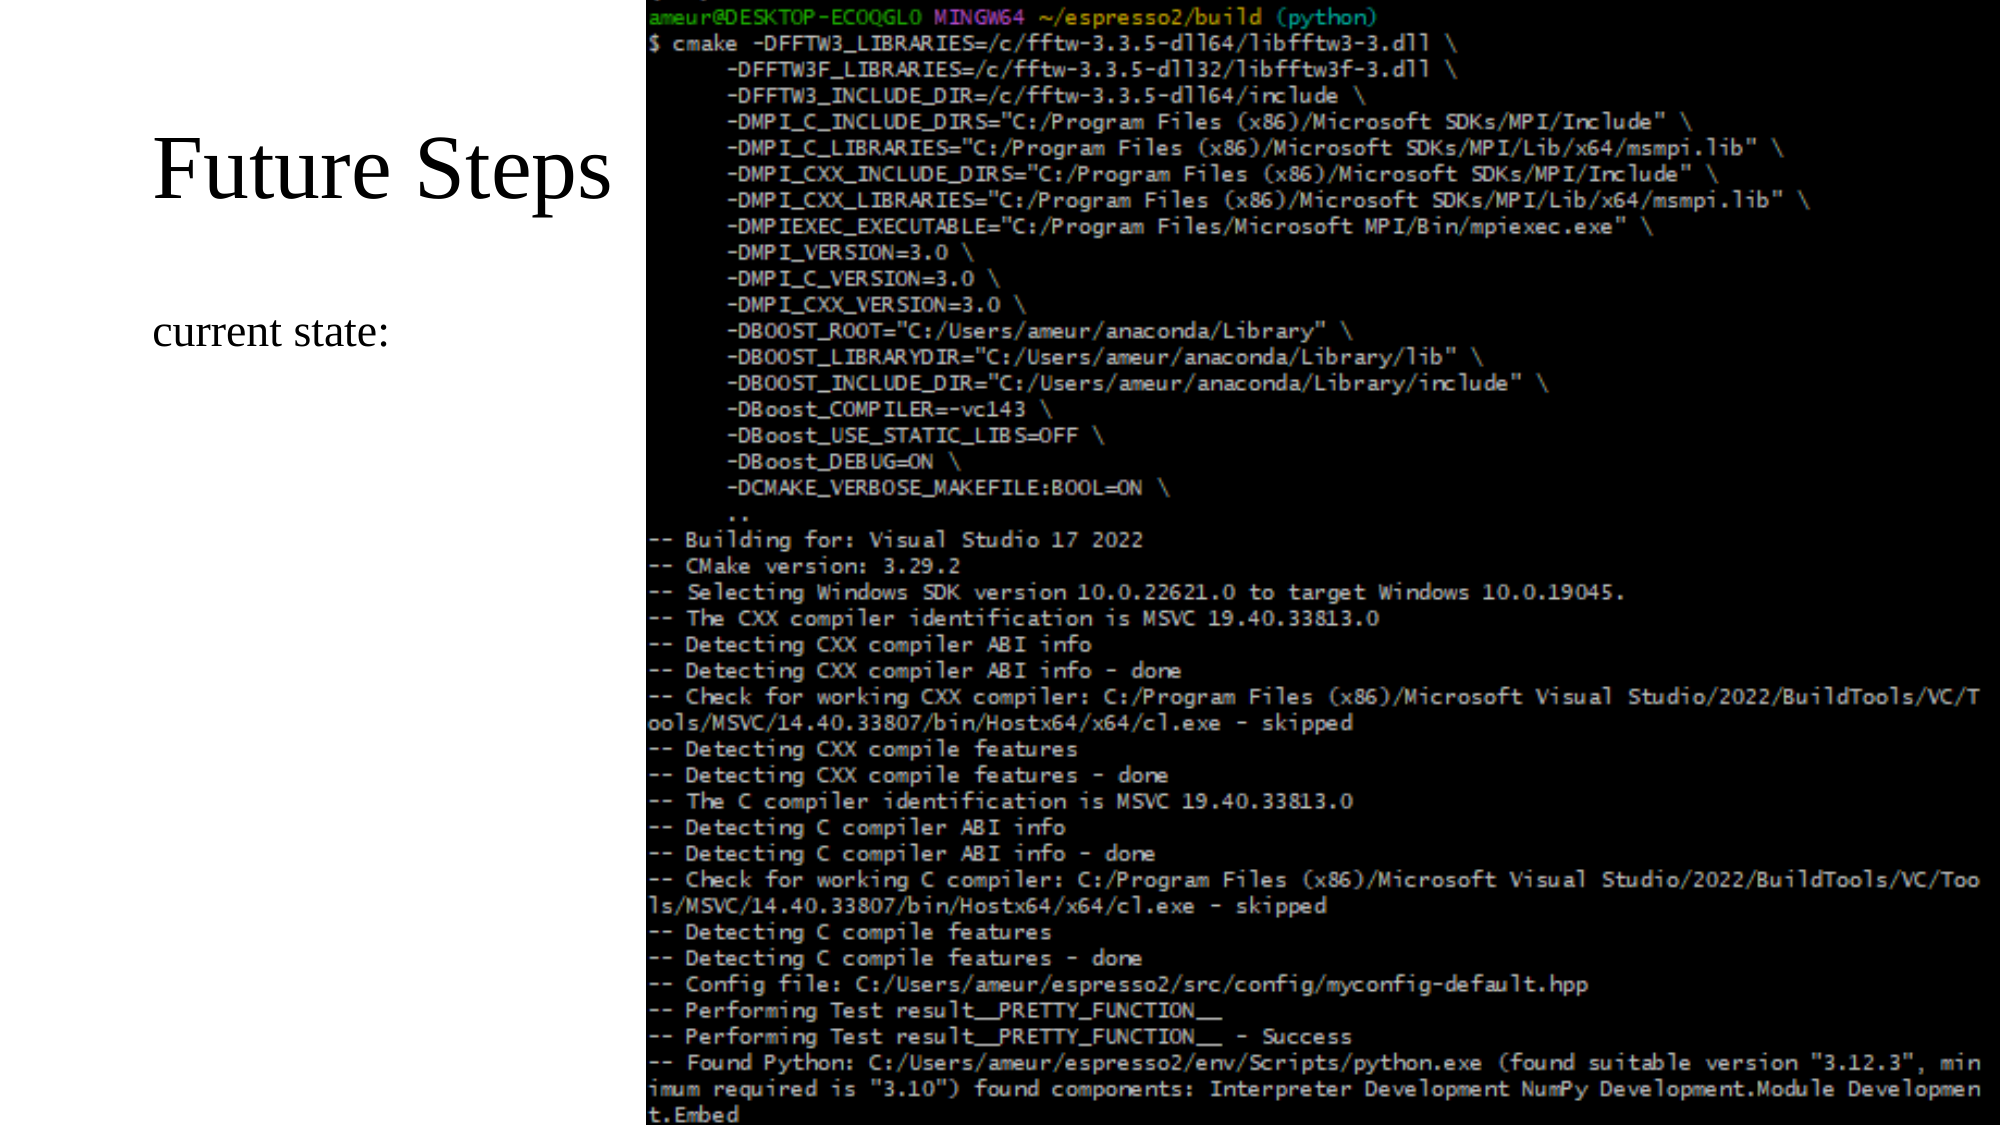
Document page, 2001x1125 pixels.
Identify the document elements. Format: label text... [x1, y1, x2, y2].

list current state: [137, 299, 646, 1066]
title Future Steps [137, 59, 646, 278]
picture [646, 0, 2000, 1125]
